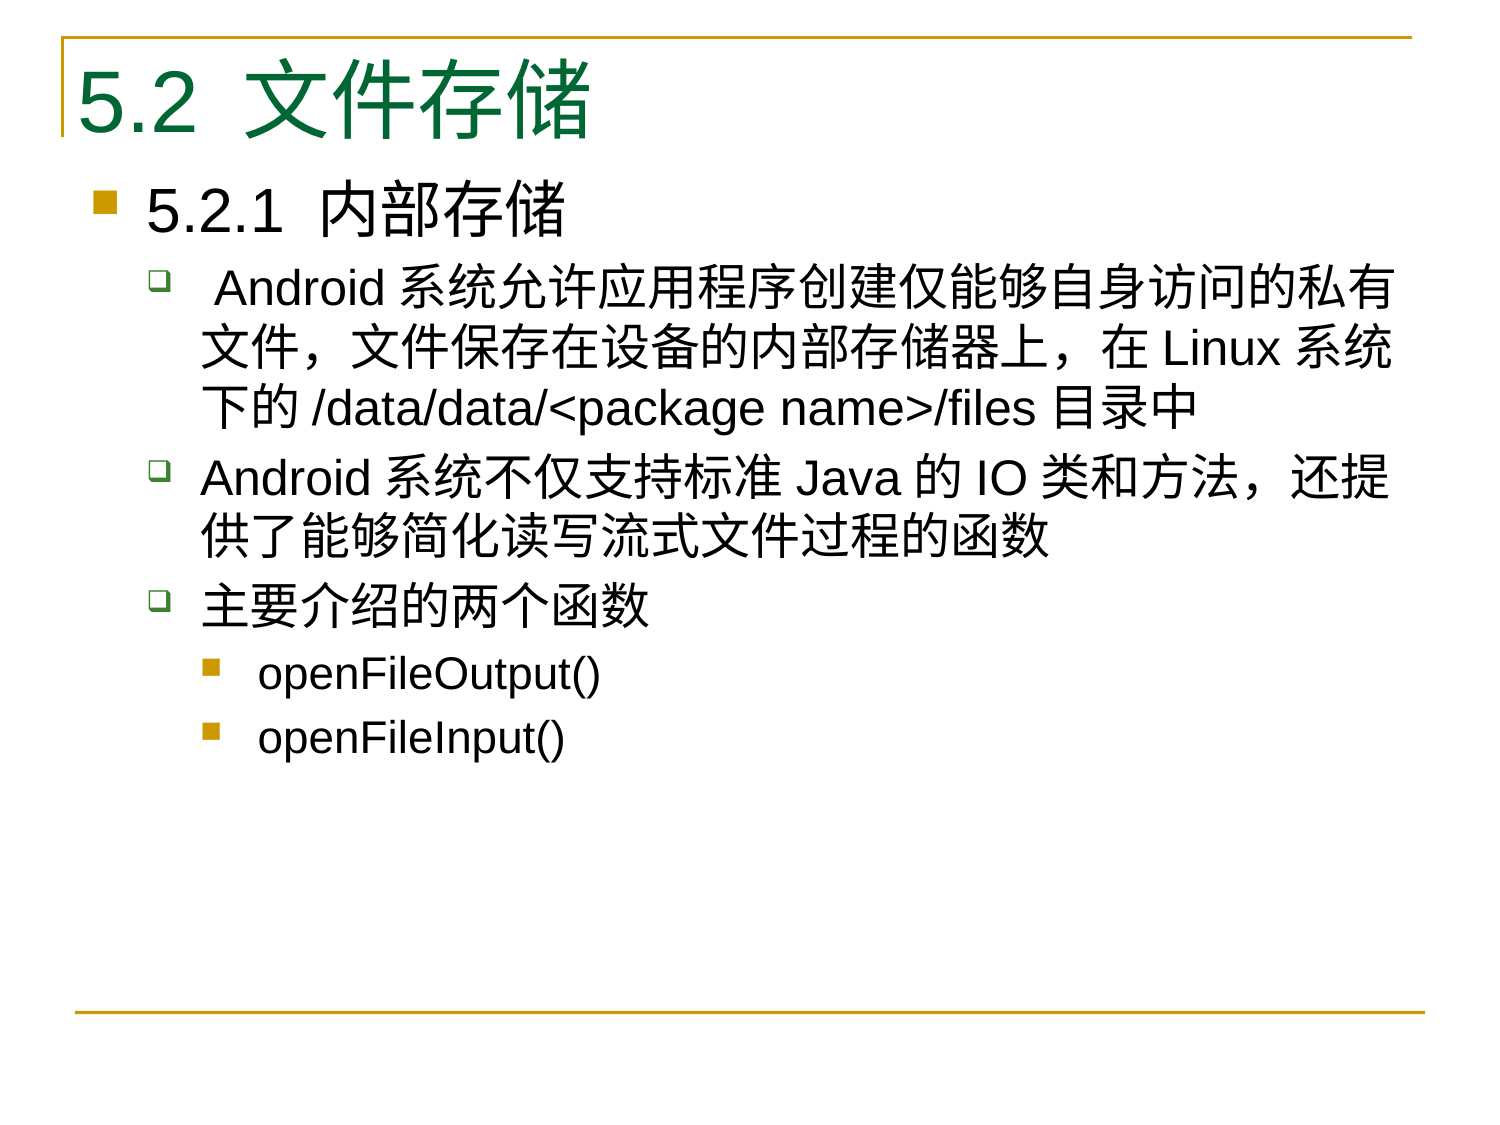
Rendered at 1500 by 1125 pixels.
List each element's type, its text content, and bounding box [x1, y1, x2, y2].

title 5.2 文件存储 [62, 37, 663, 163]
list 5.2.1 内部存储 Android系统允许应用程序创建仅能够自身访问的私有文件，文件保存在设备的内部存储器上，在Linux系统下的/data/data/<package name>/files目录中 Android系统不仅支持标准Java的IO类和方法，还提供了能够简化读写流式文件过程的函数 主要介绍的两个函数 openFileOutput() openFileInput() [75, 162, 1425, 1013]
